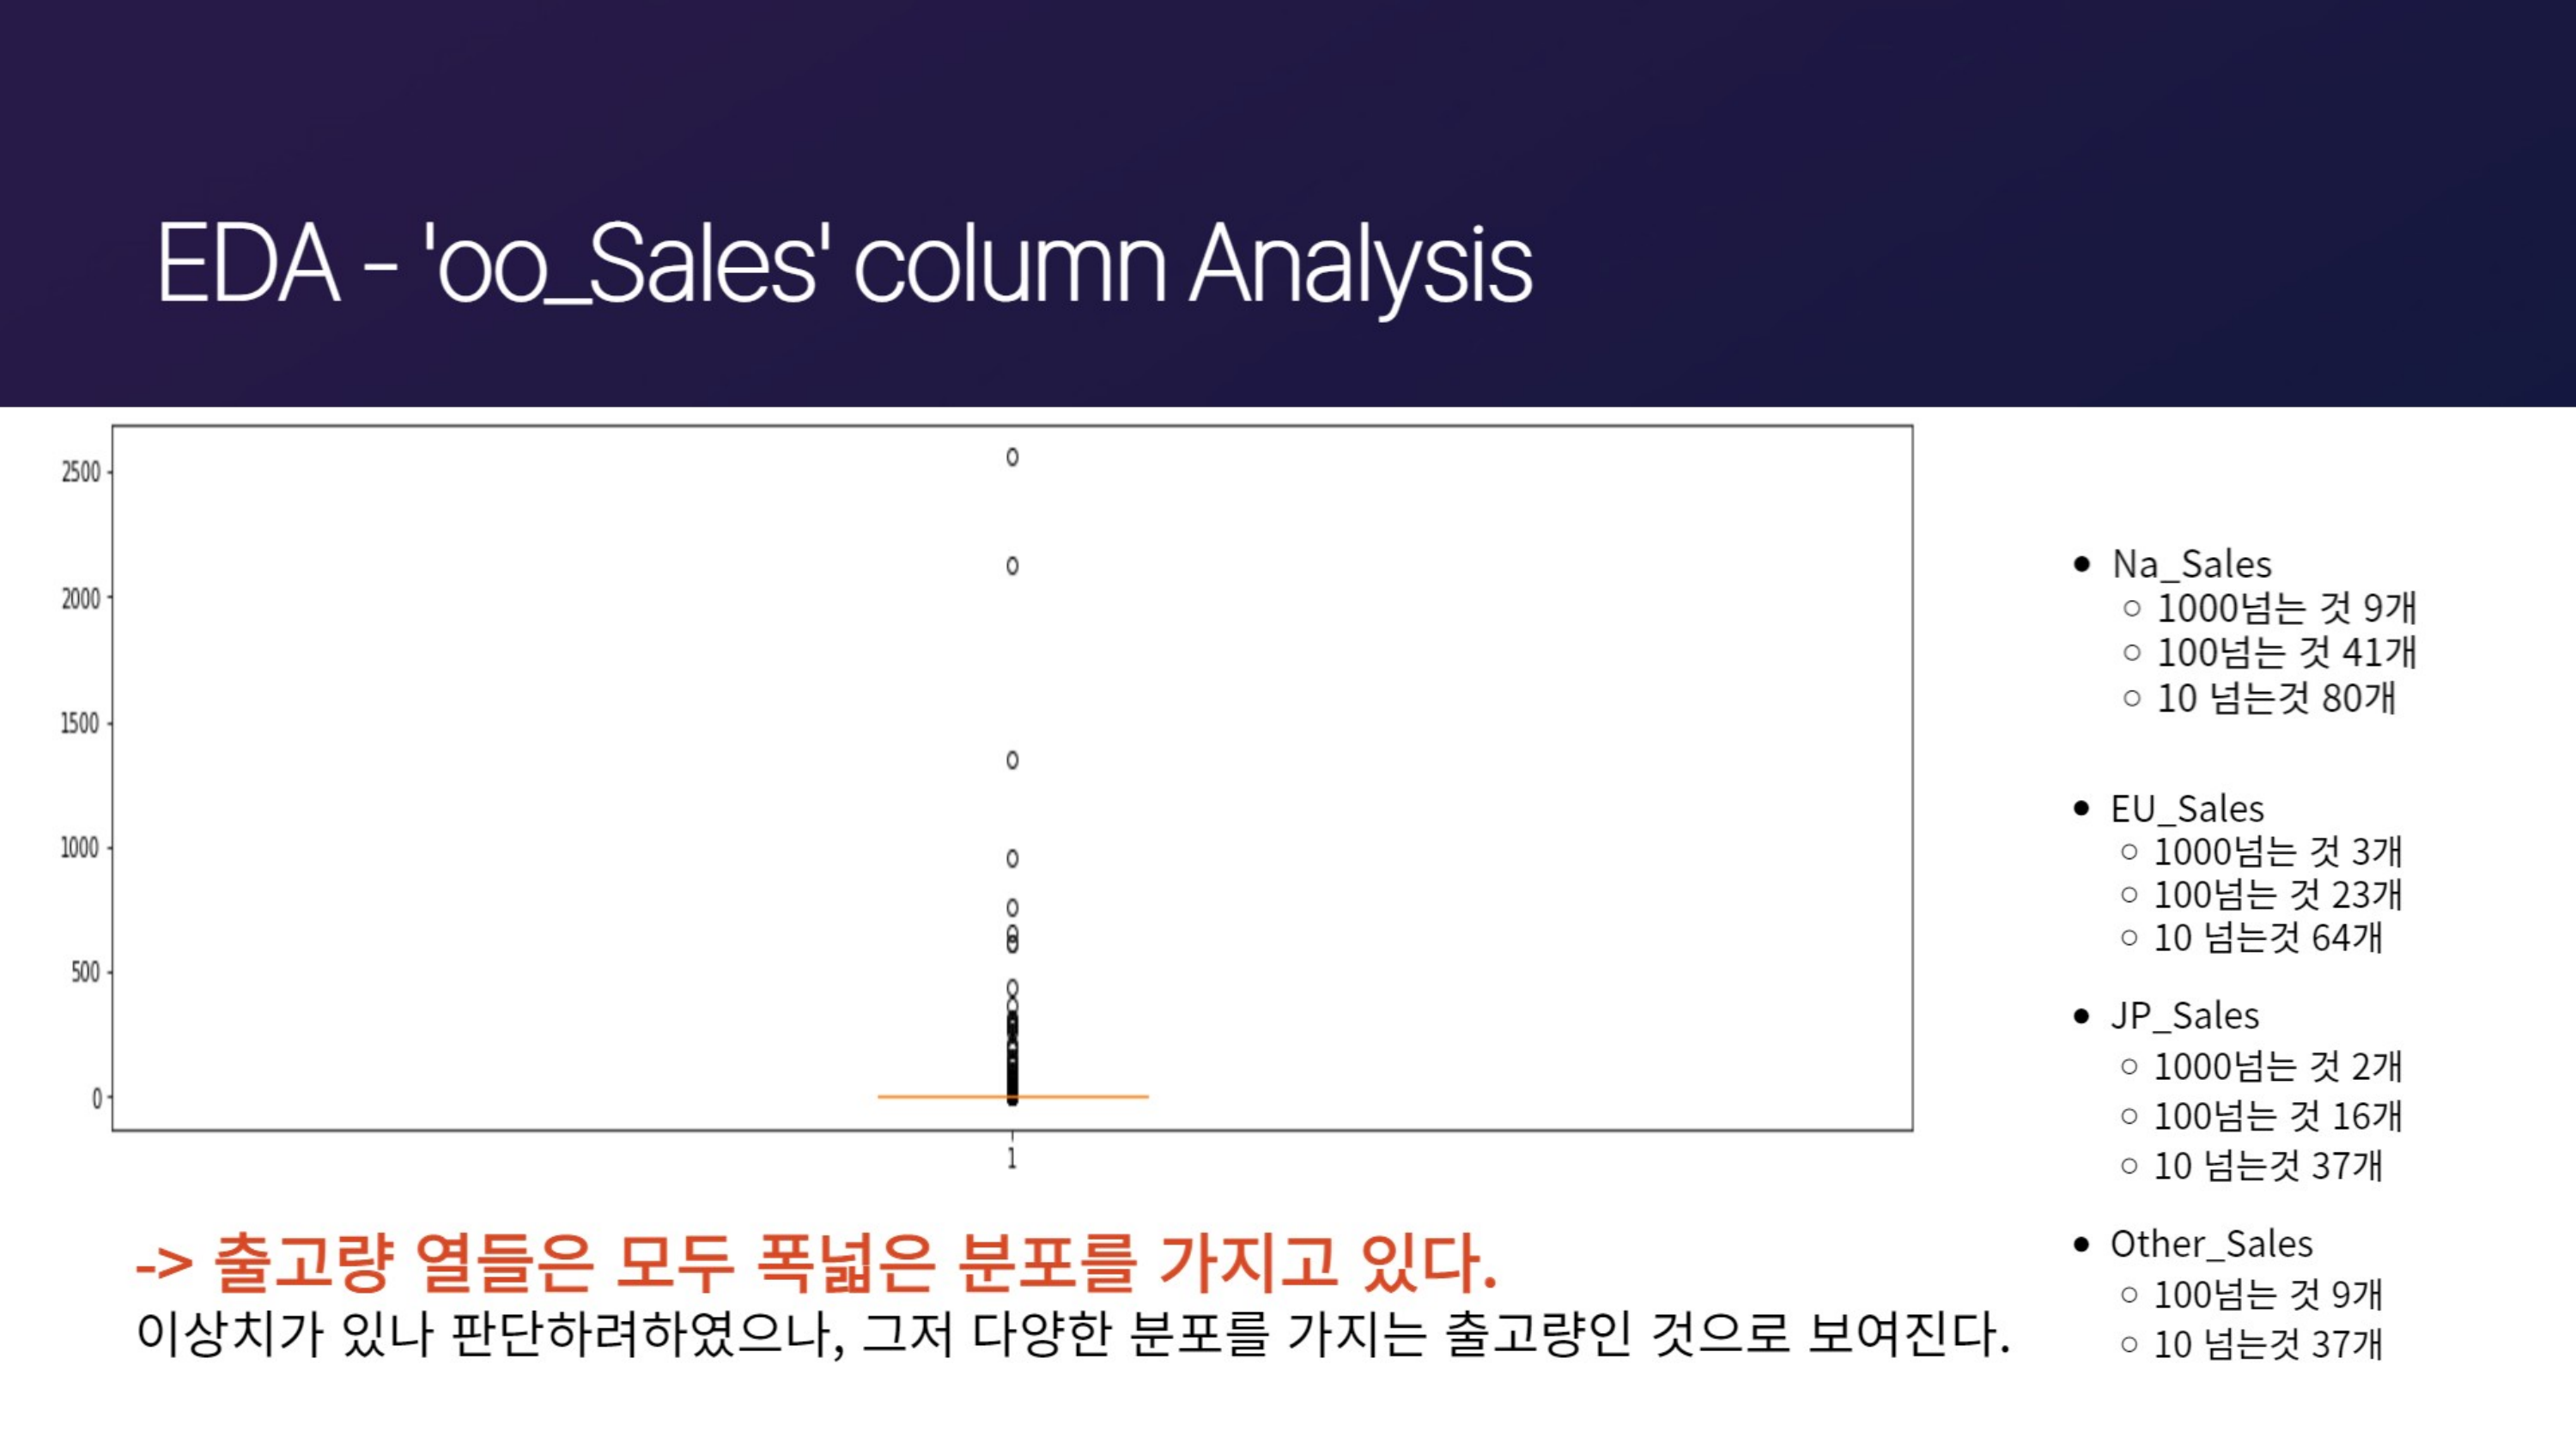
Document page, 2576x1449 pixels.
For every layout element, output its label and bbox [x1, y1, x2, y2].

text_box [0, 0, 2576, 1363]
